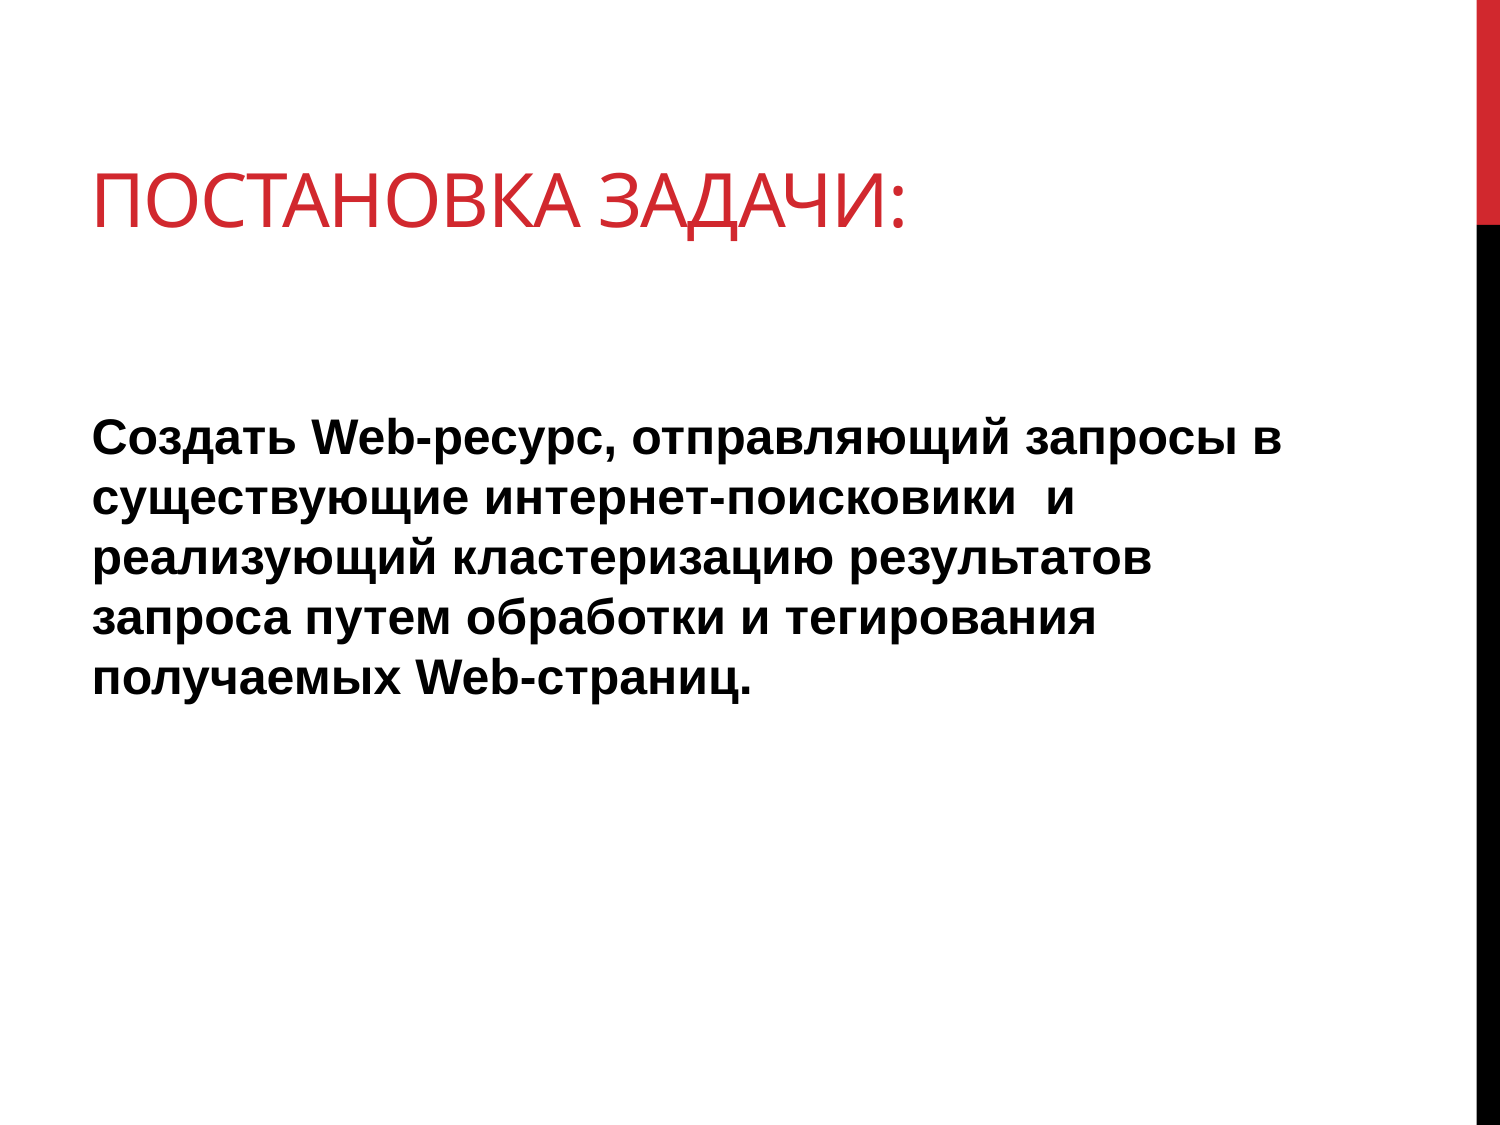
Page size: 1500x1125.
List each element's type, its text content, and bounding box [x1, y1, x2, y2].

title Постановка задачи: [75, 25, 1025, 250]
list Создать Web-ресурс, отправляющий запросы в существующие интернет-поисковики и реализующий кластеризацию результатов запроса путем обработки и тегирования получаемых Web-страниц. [76, 397, 1327, 803]
